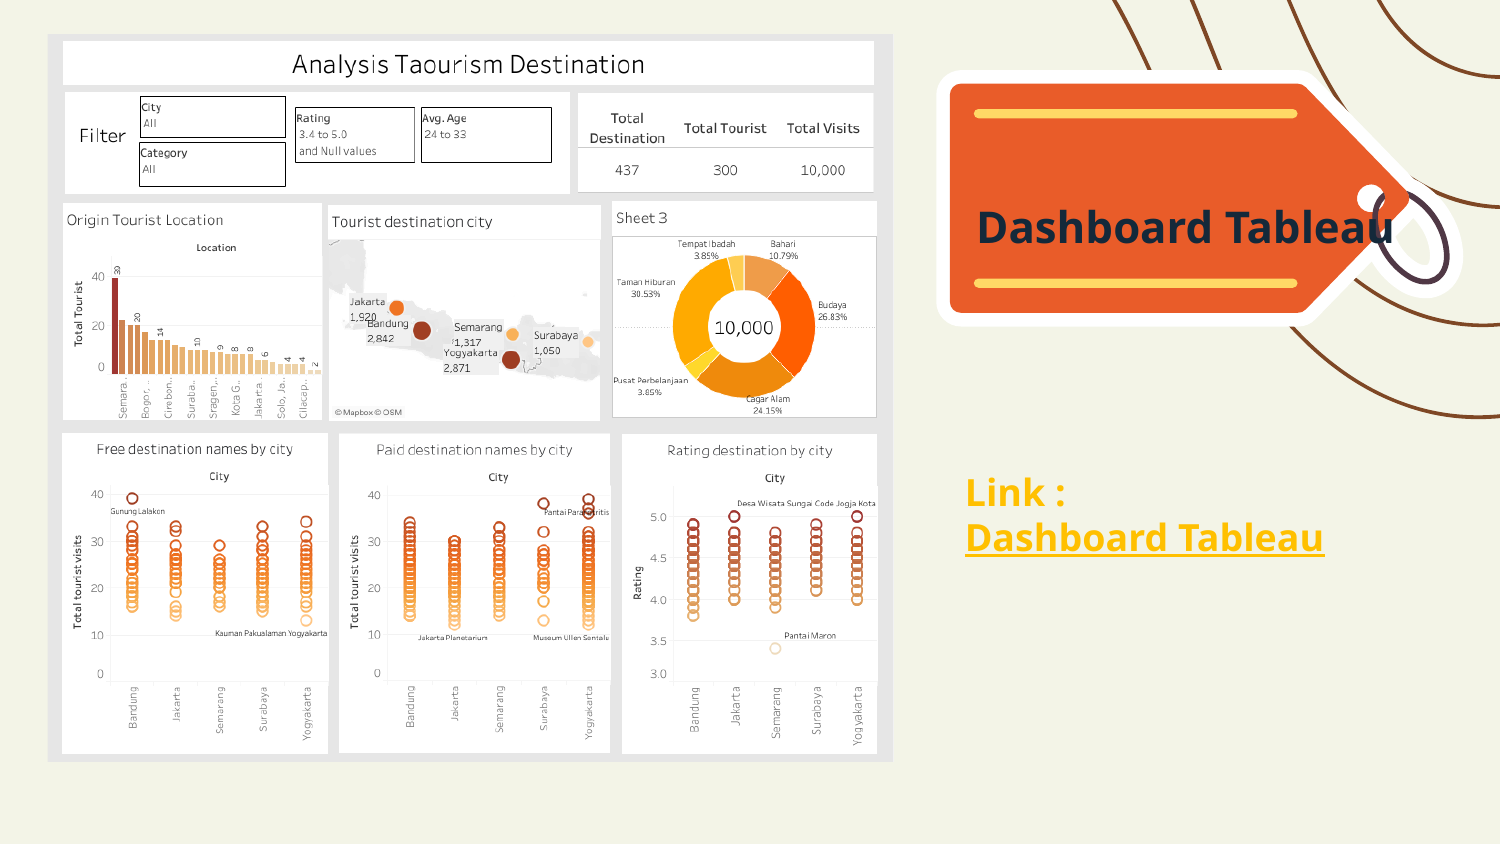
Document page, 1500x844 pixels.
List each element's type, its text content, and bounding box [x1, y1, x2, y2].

subtitle Link : Dashboard Tableau [949, 489, 1436, 545]
picture [47, 34, 895, 762]
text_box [935, 69, 1464, 327]
